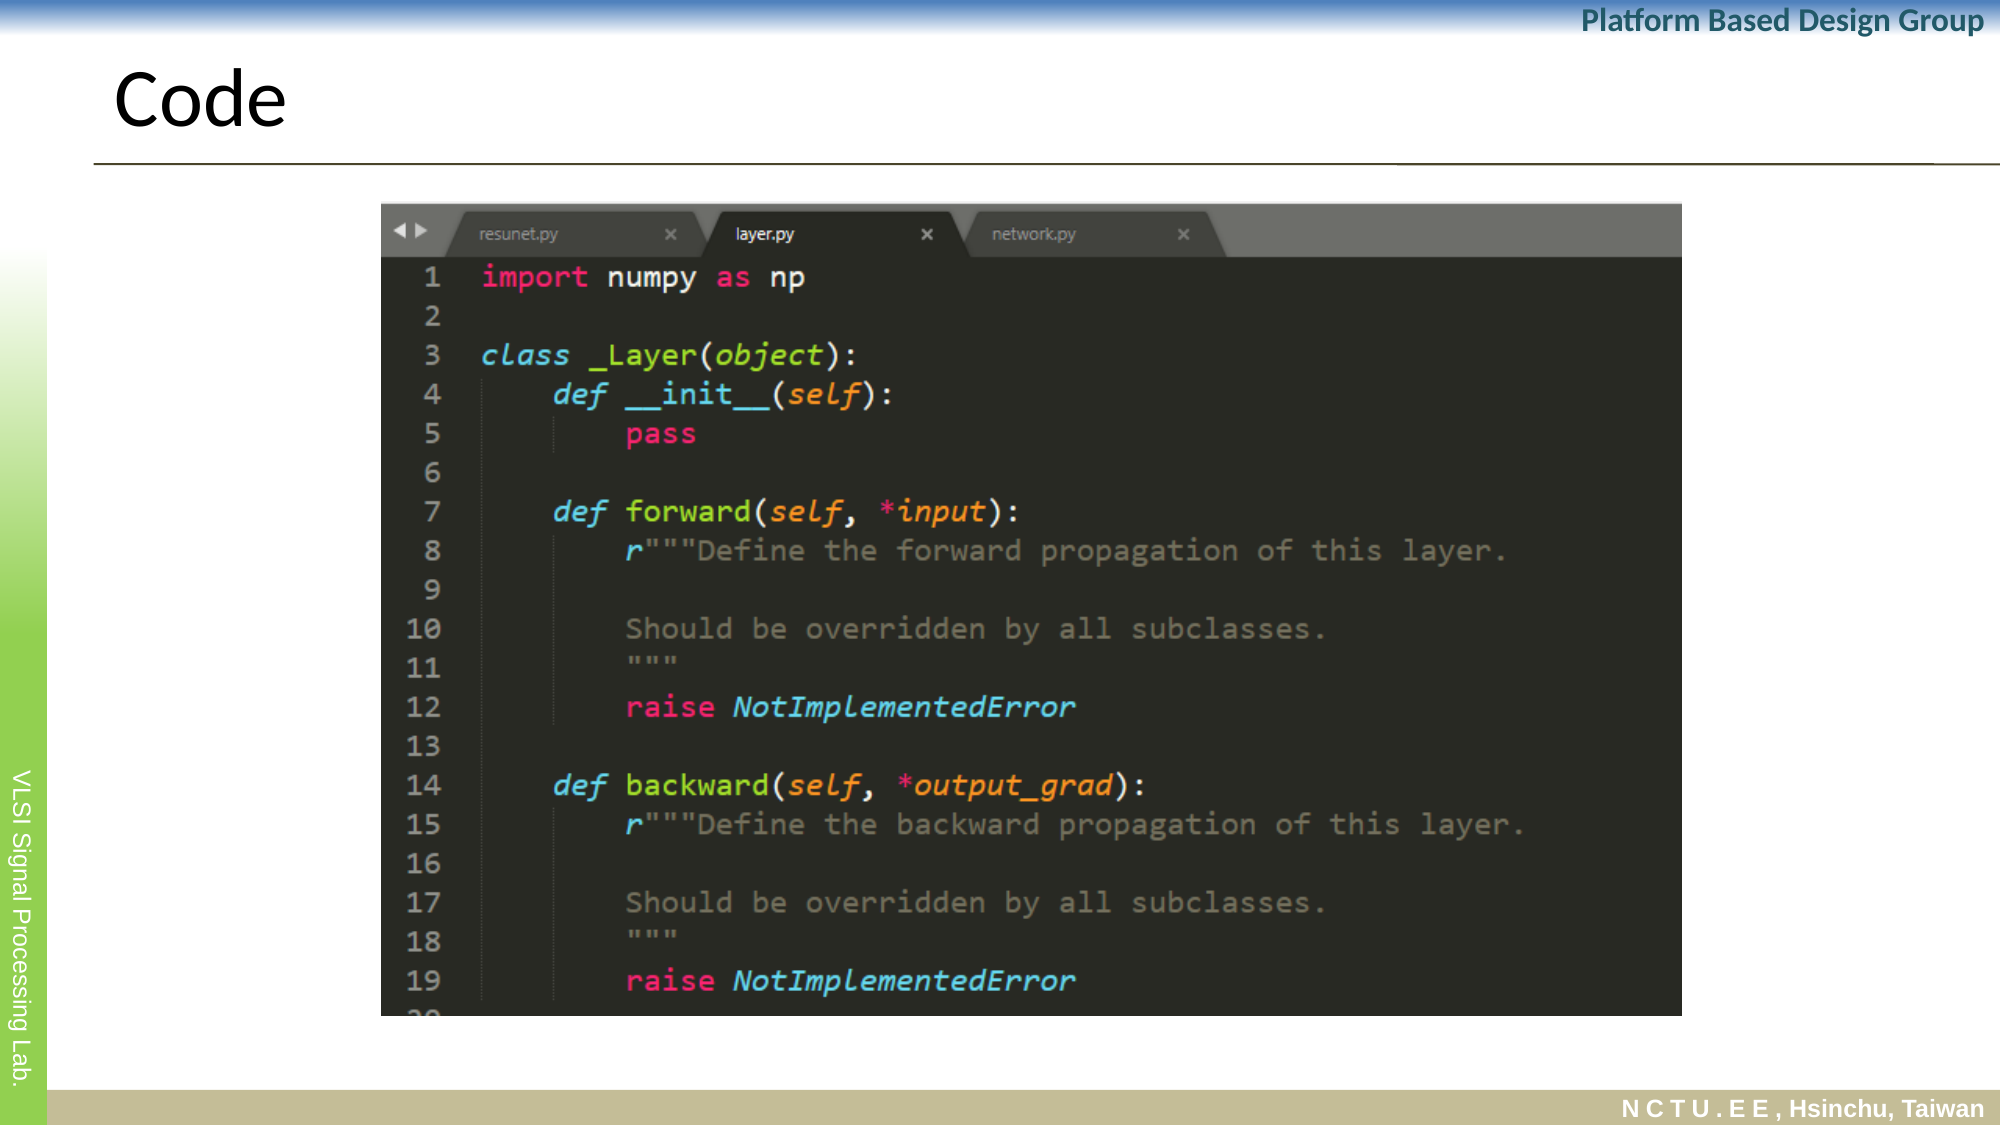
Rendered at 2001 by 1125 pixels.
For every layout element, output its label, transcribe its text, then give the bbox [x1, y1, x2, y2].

title Code [99, 44, 1901, 141]
list [99, 175, 1901, 1006]
picture [380, 201, 1682, 1017]
